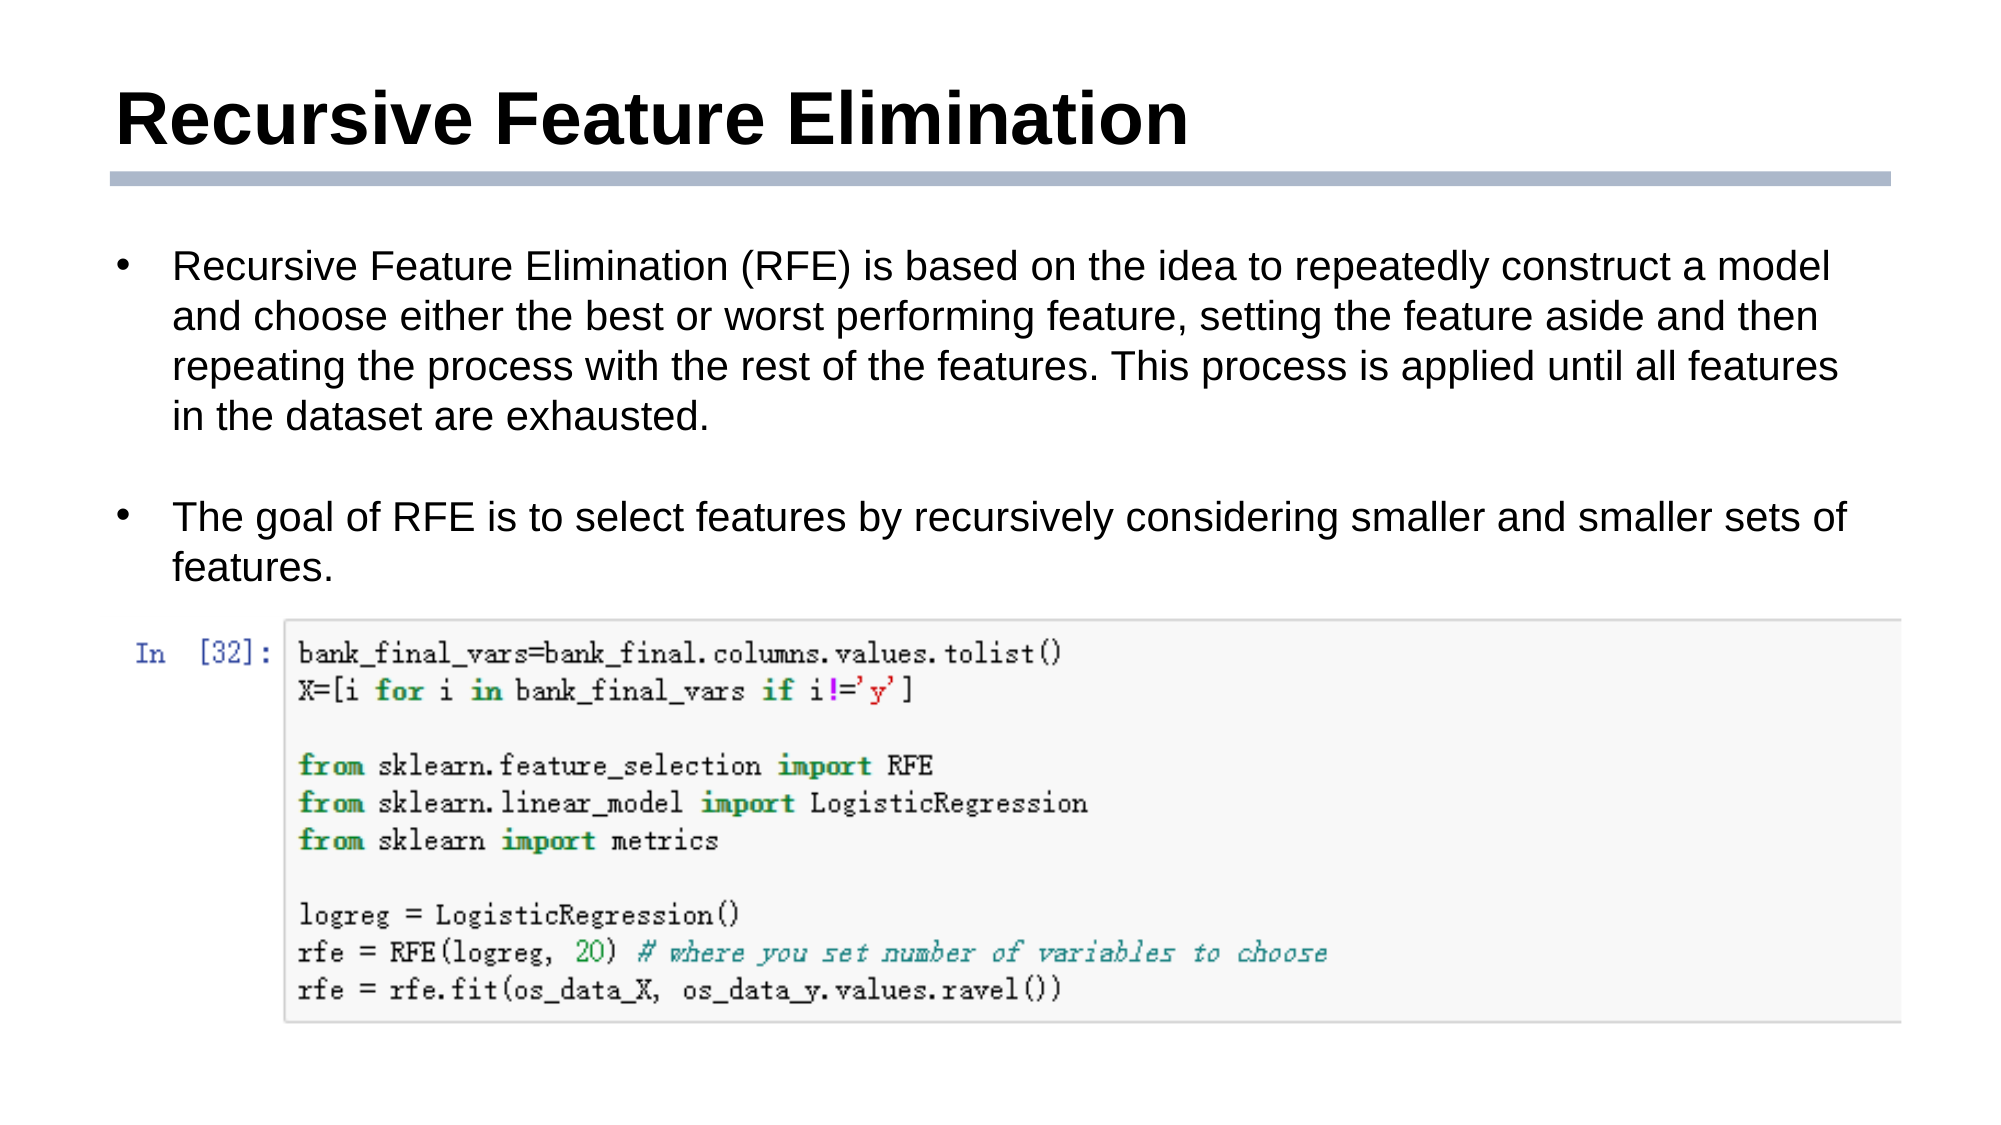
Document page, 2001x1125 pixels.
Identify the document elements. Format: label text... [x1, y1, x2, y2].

picture [100, 615, 1902, 1037]
text_box Recursive Feature Elimination (RFE) is based on the idea to repeatedly construct a model and choose either the best or worst performing feature, setting the feature aside and then repeating the process with the rest of the features. This process is applied until all features in the dataset are exhausted. The goal of RFE is to select features by recursively considering smaller and smaller sets of features. [100, 231, 1877, 601]
title Recursive Feature Elimination [100, 0, 1881, 169]
